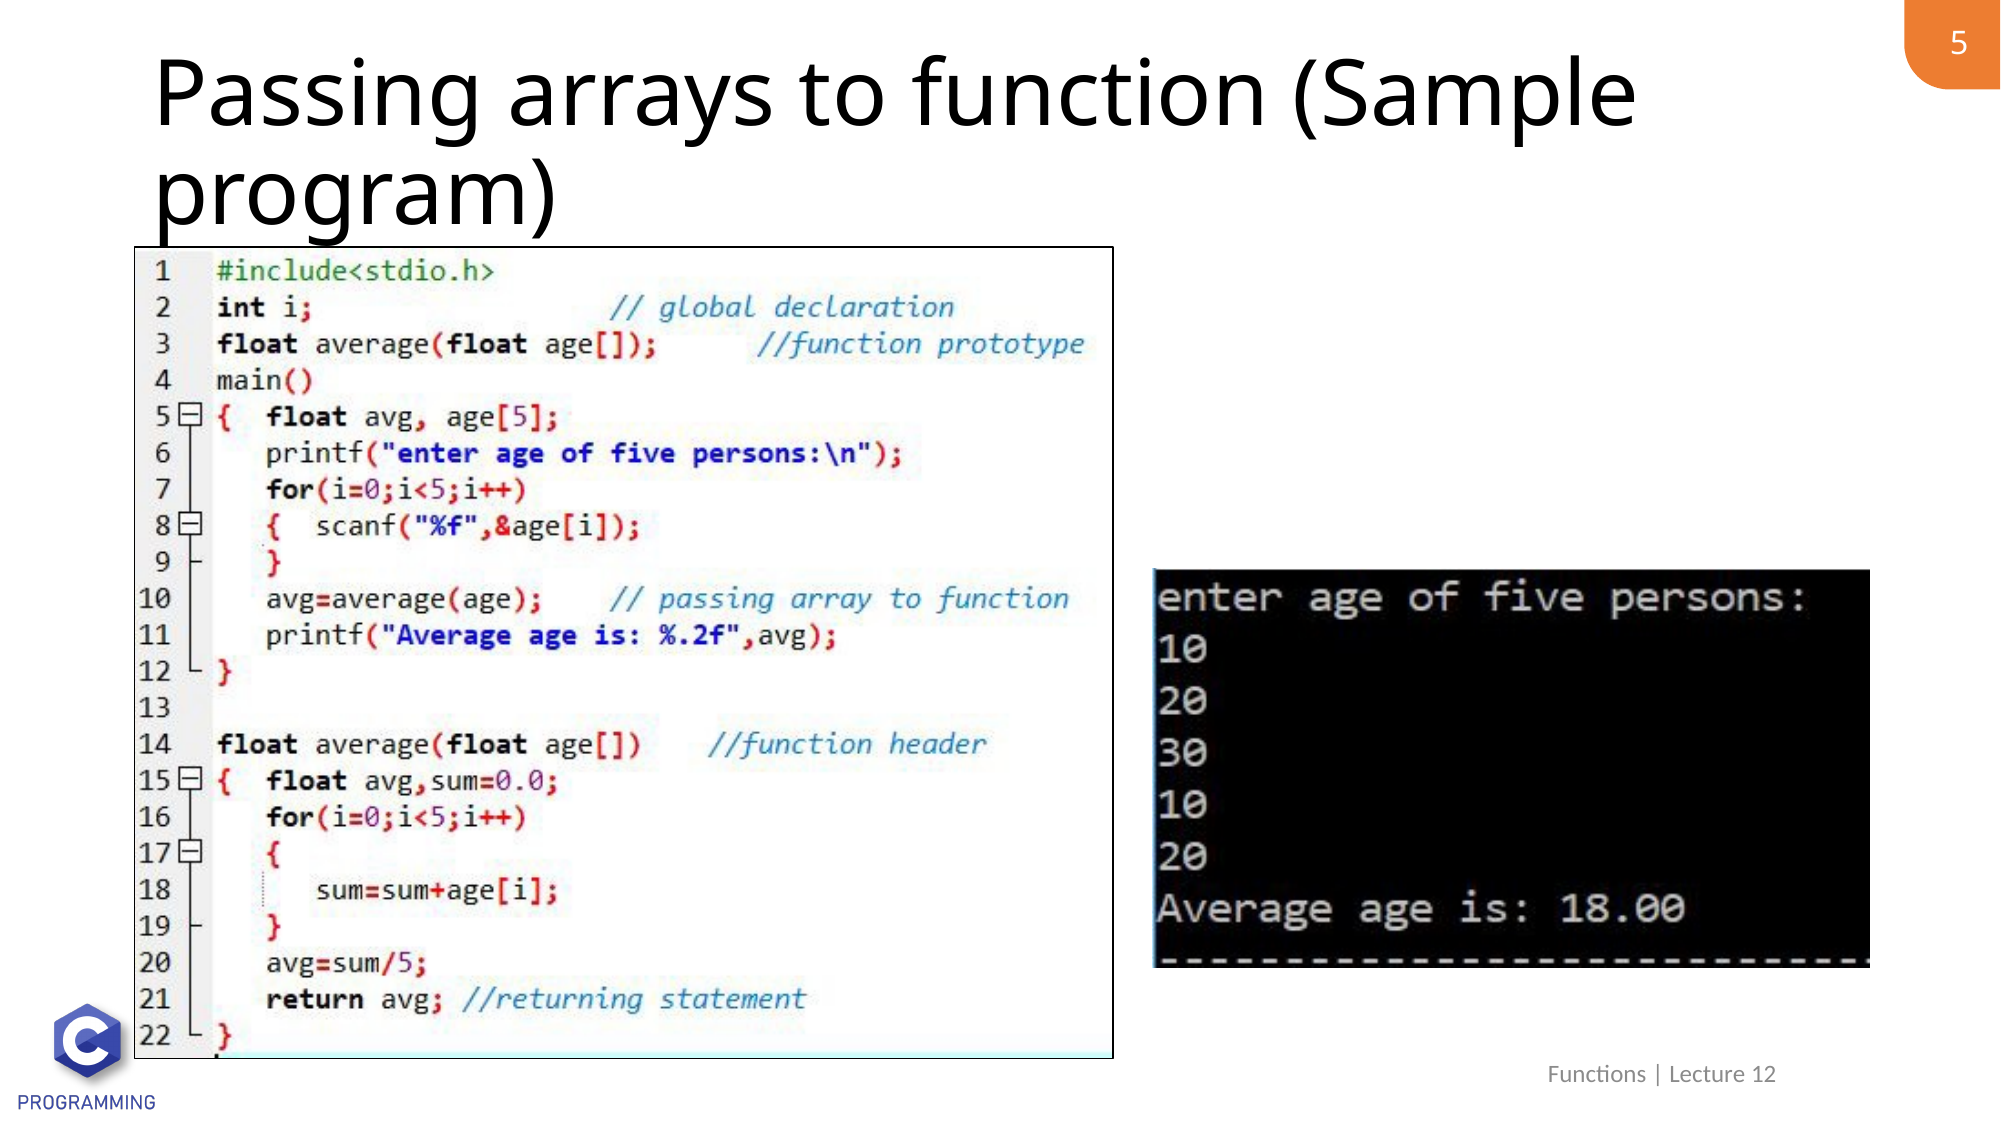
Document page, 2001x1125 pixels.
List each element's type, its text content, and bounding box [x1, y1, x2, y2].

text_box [133, 246, 1869, 1060]
picture [0, 993, 168, 1125]
footer Functions | Lecture 12 [1325, 1042, 2000, 1103]
slide_number 5 [1887, 14, 1984, 75]
title Passing arrays to function (Sample program) [137, 59, 1863, 231]
